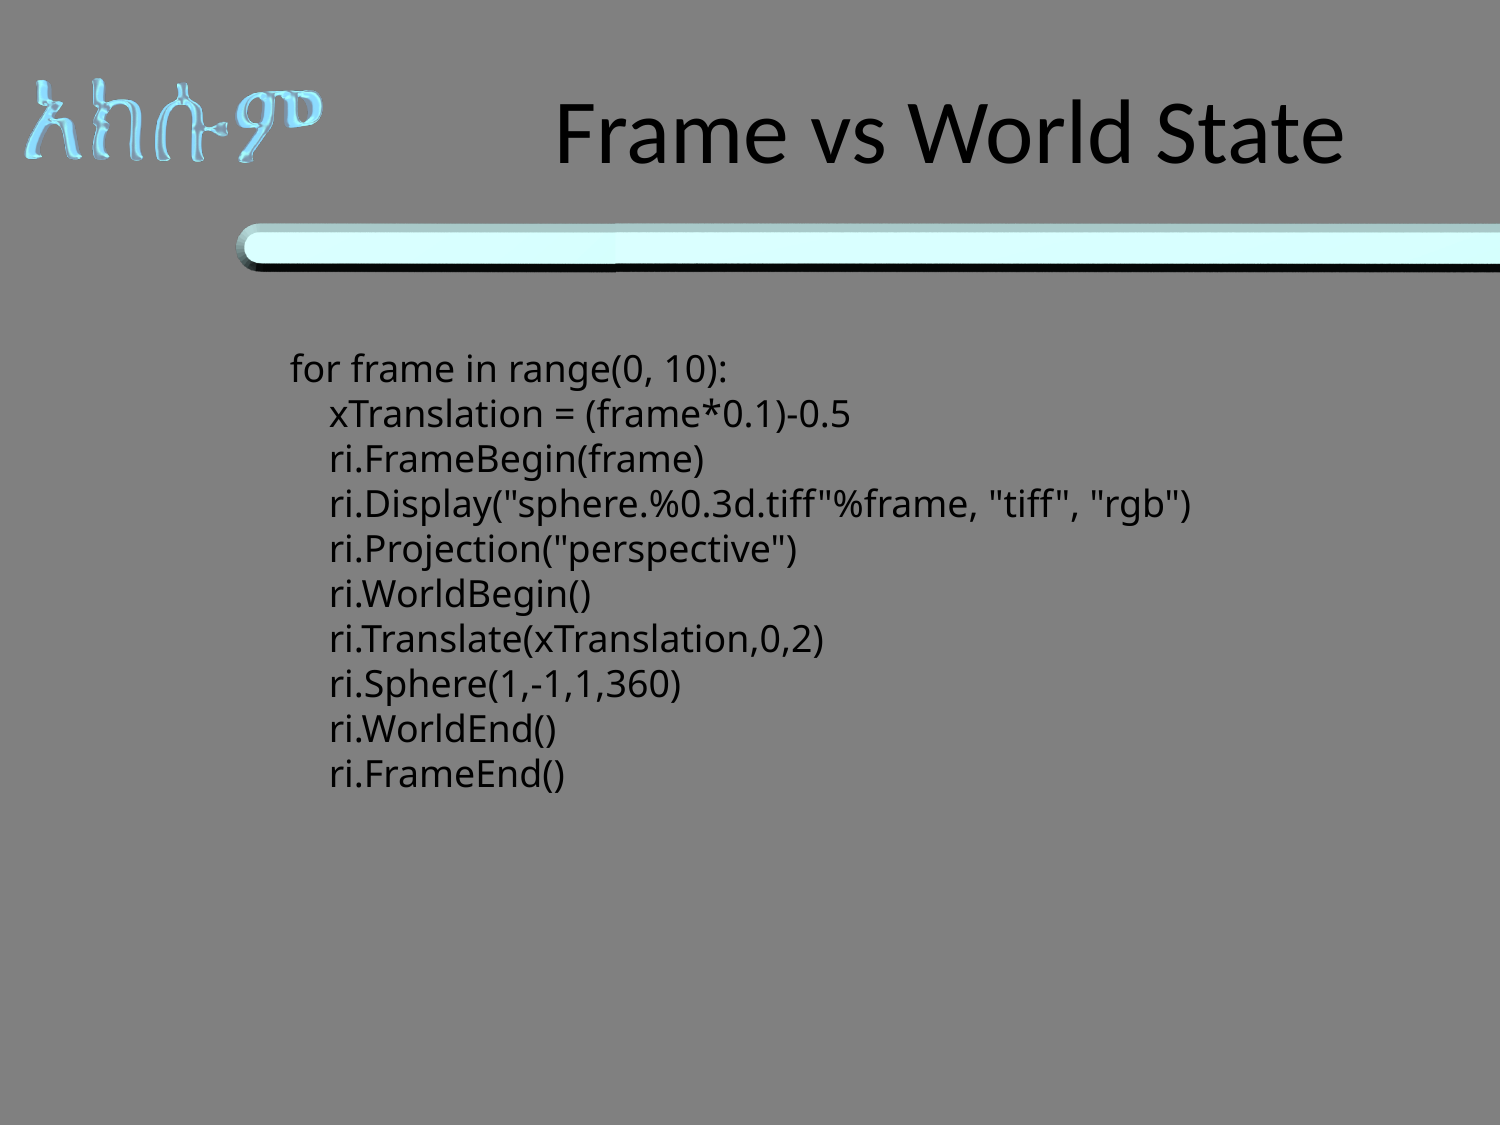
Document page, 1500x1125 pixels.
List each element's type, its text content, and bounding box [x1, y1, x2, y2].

title Frame vs World State [313, 5, 1500, 247]
text_box for frame in range(0, 10): xTranslation = (frame*0.1)-0.5 ri.FrameBegin(frame) ri.Display("sphere.%0.3d.tiff"%frame, "tiff", "rgb") ri.Projection("perspective") ri.WorldBegin() ri.Translate(xTranslation,0,2) ri.Sphere(1,-1,1,360) ri.WorldEnd() ri.FrameEnd() [275, 337, 1363, 803]
picture [4, 48, 1500, 280]
